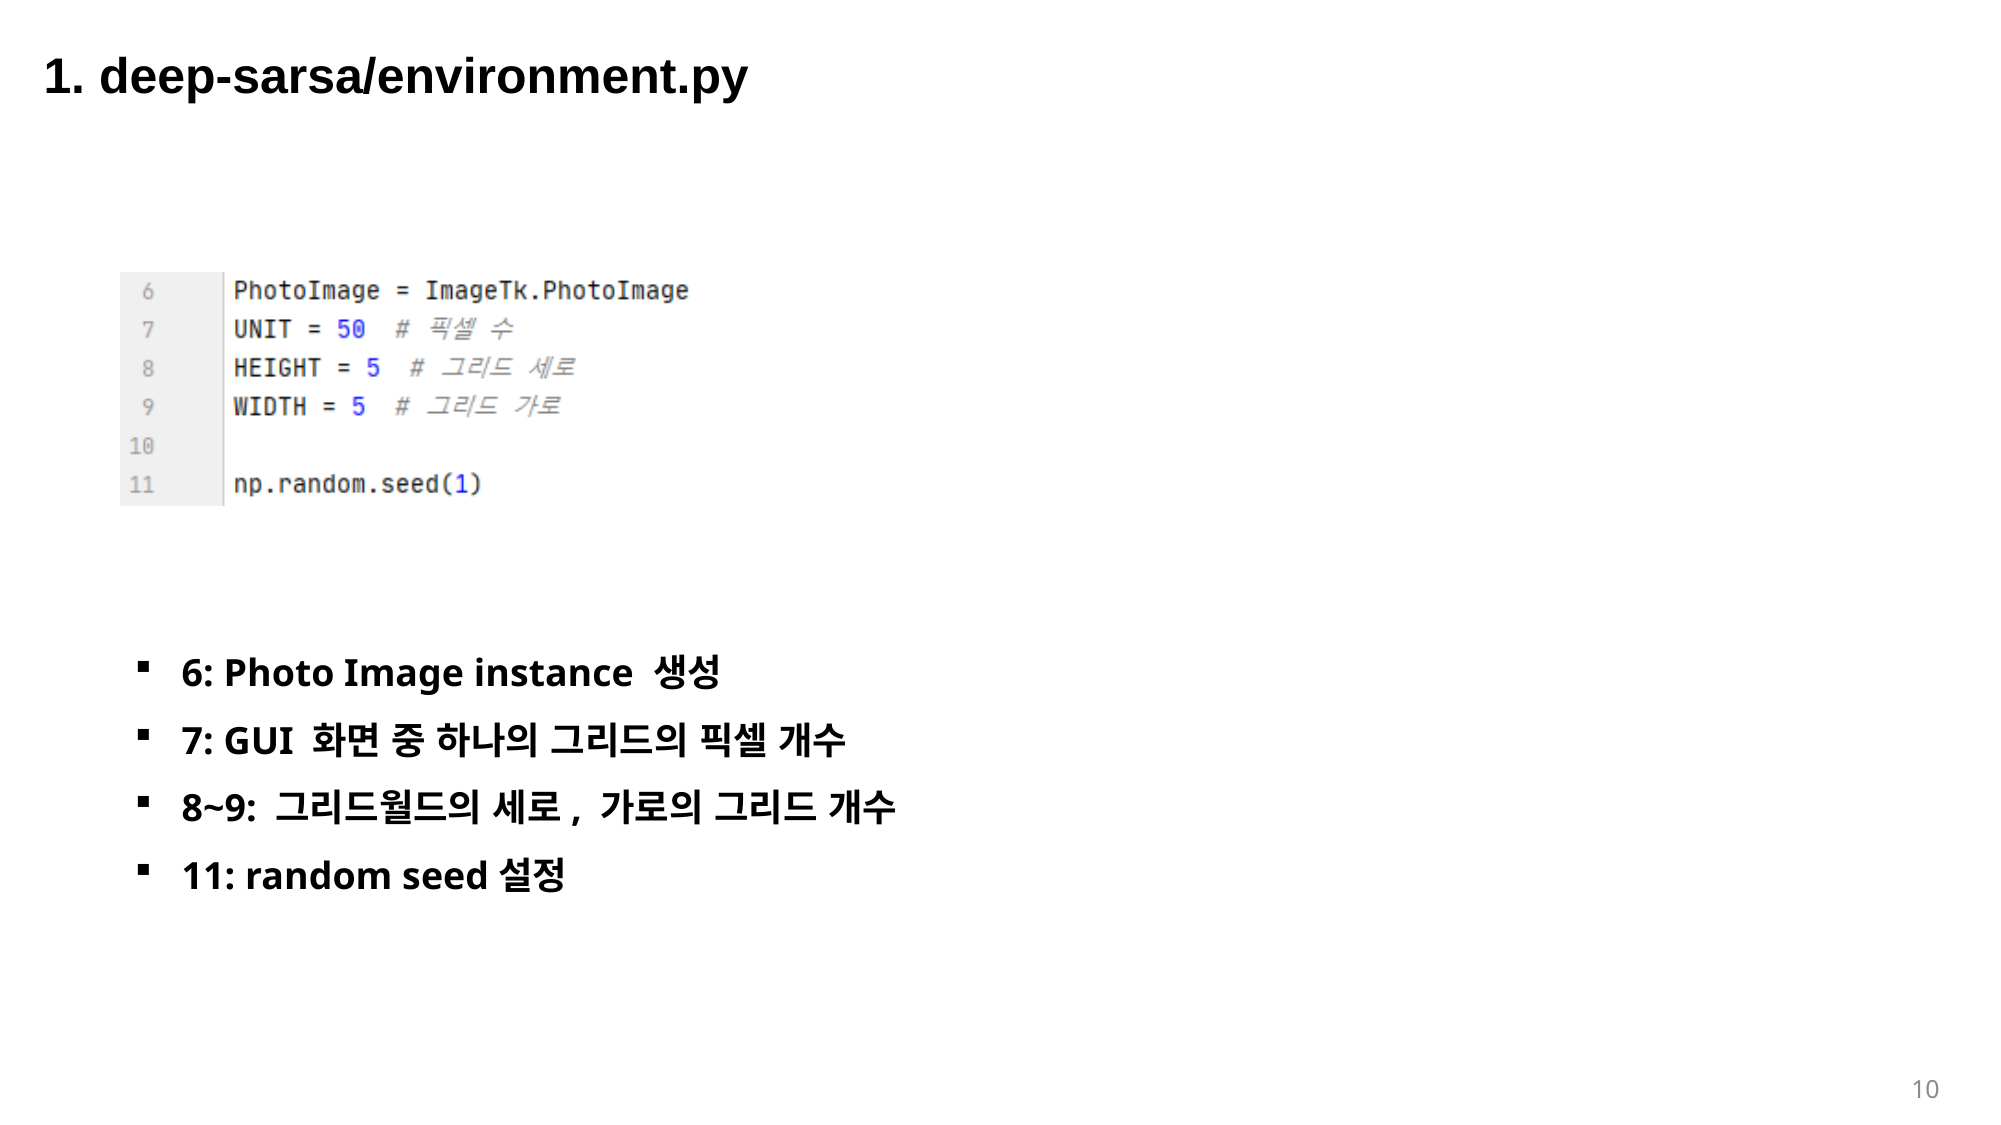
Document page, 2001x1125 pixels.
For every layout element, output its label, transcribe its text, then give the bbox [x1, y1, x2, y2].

slide_number 9 [1504, 1060, 1955, 1121]
picture [119, 272, 738, 506]
text_box 6: Photo Image instance 생성 7: GUI 화면 중 하나의 그리드의 픽셀 개수 8~9: 그리드월드의 세로, 가로의 그리드 개수 11: random seed설정 [119, 619, 1945, 905]
text_box 1. deep-sarsa/environment.py [28, 36, 1945, 112]
